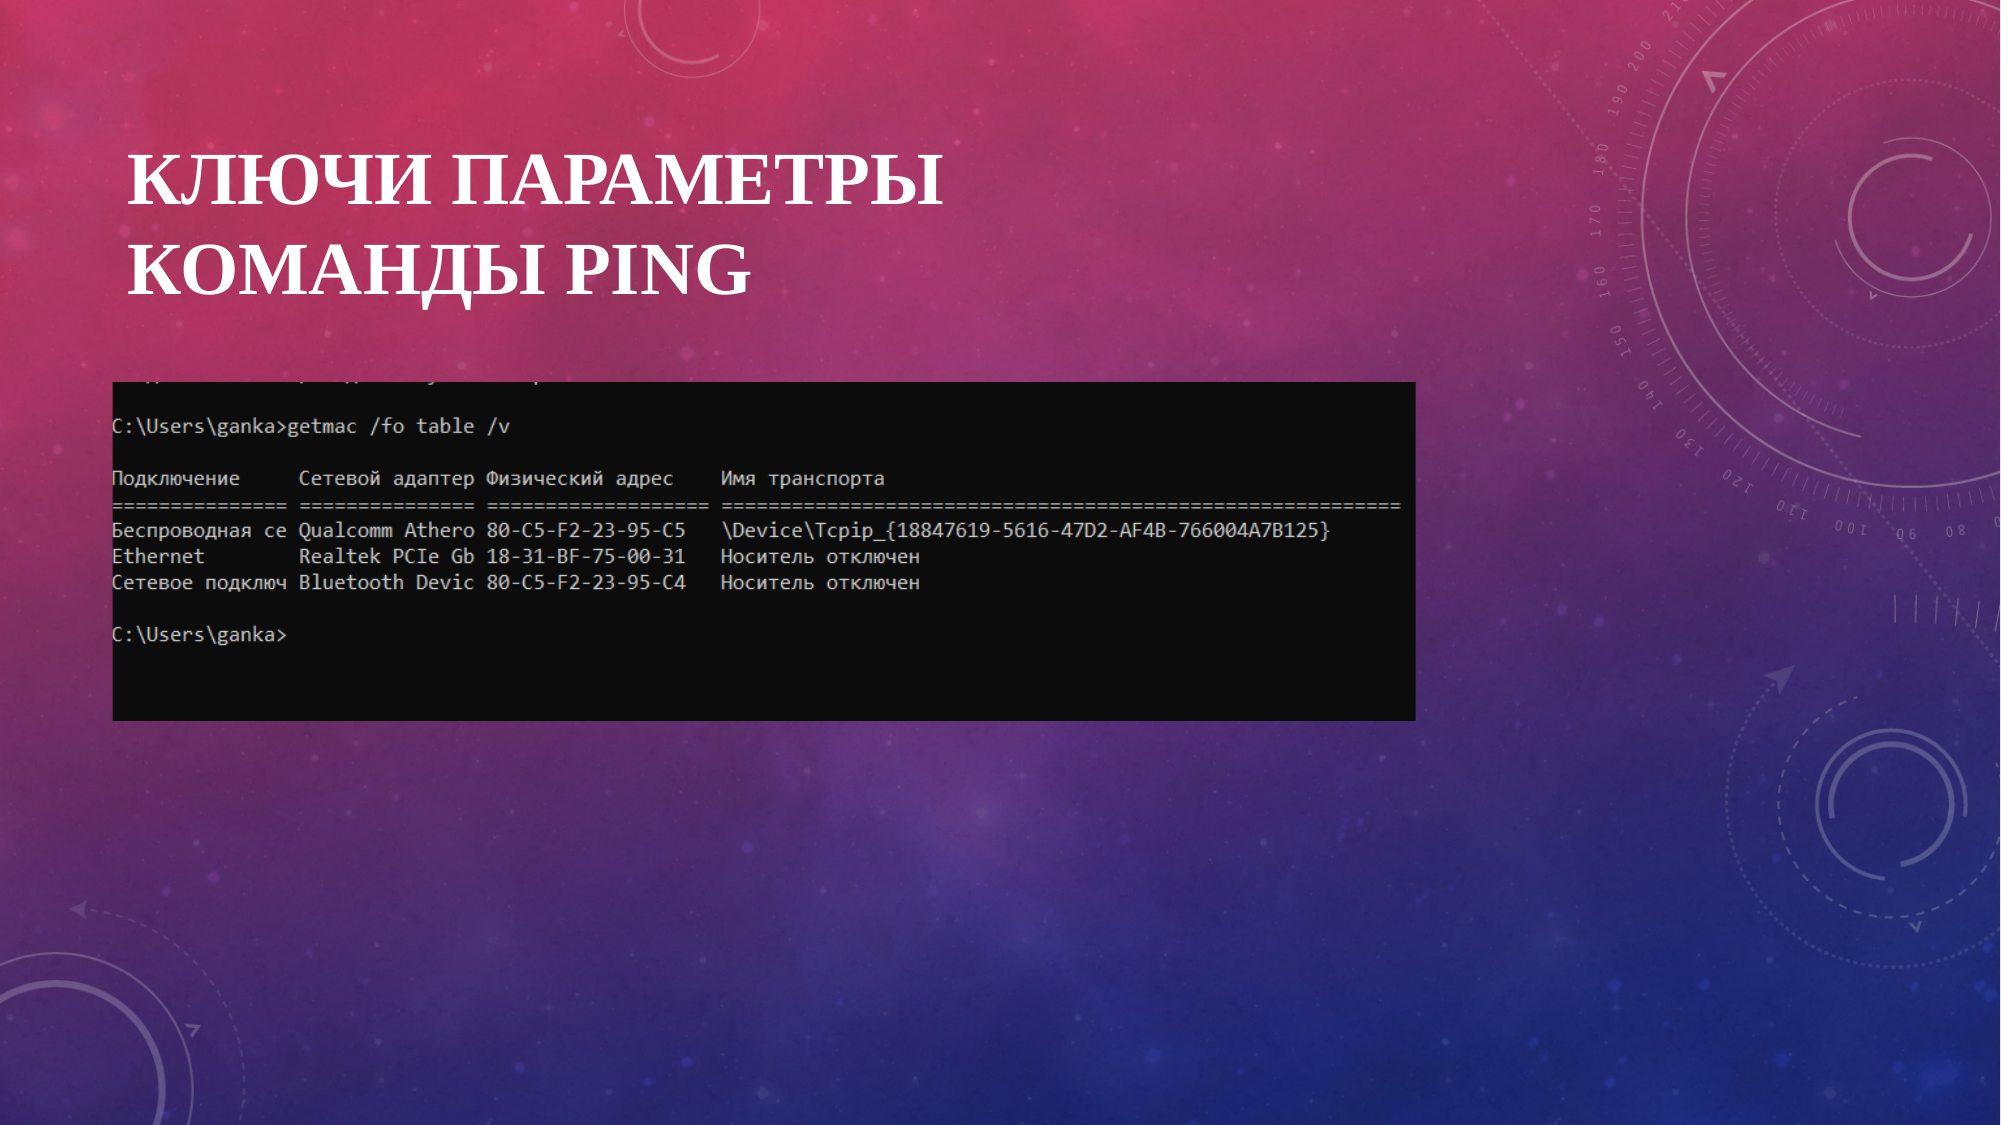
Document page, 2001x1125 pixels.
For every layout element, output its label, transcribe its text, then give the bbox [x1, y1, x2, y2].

picture [0, 0, 2001, 1125]
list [112, 381, 1416, 722]
title Ключи Параметры команды Ping [112, 99, 1121, 339]
